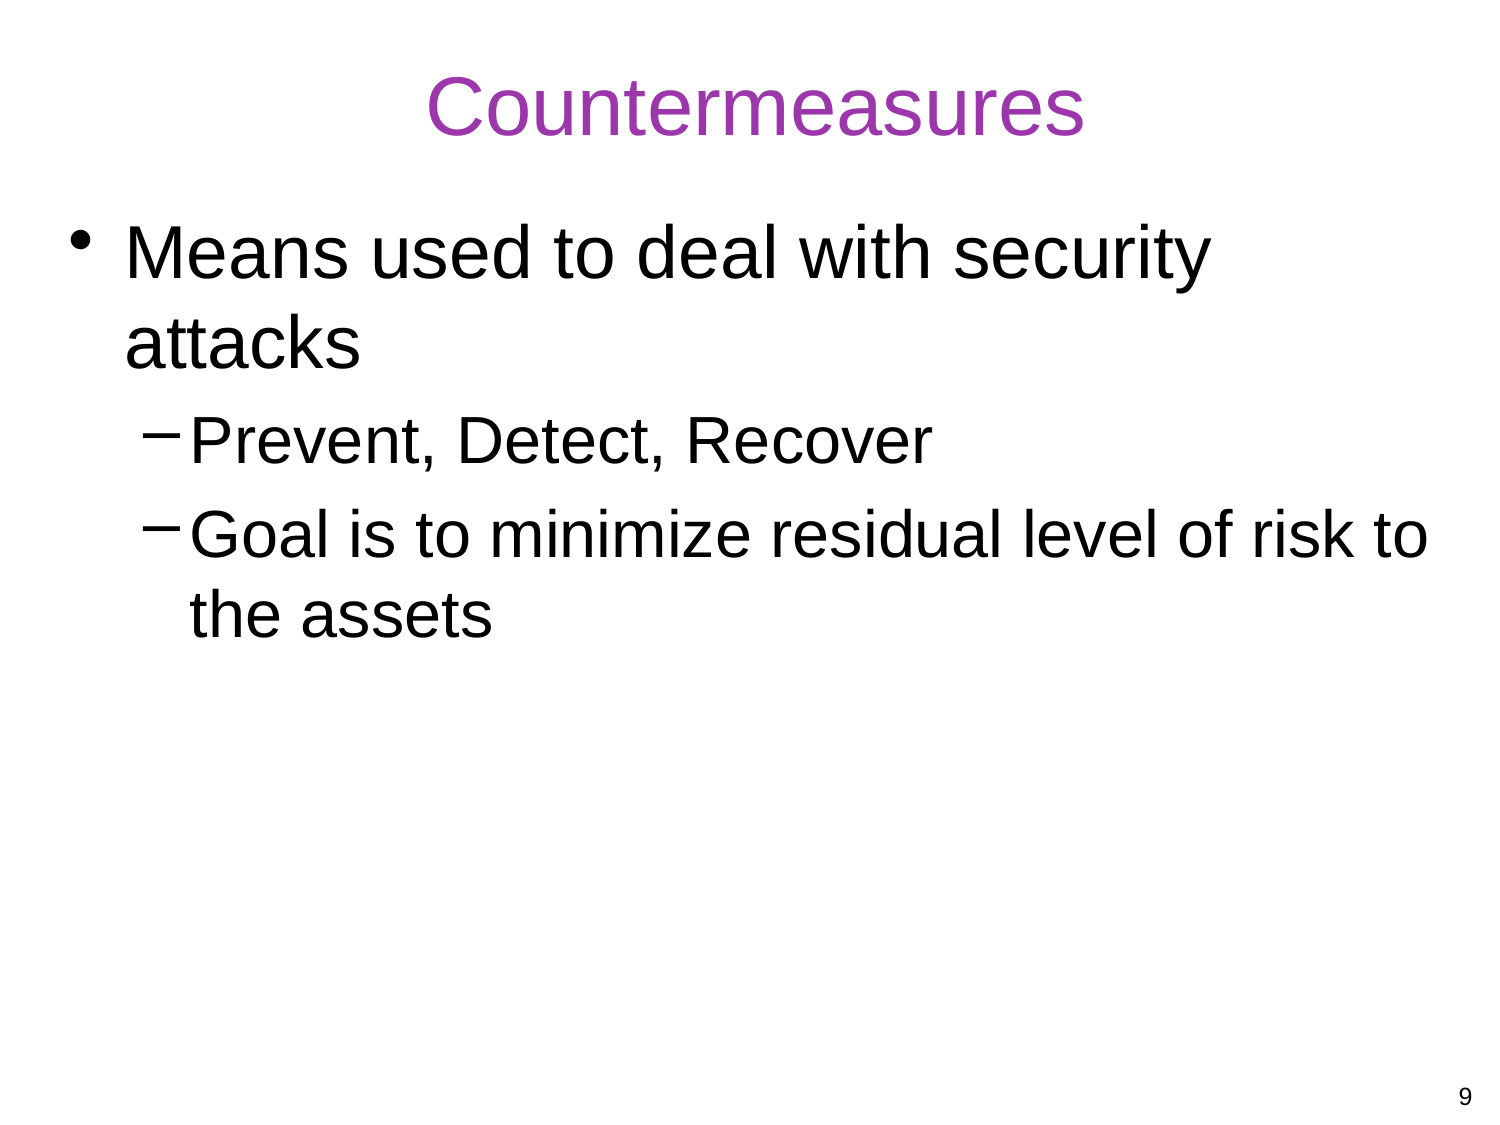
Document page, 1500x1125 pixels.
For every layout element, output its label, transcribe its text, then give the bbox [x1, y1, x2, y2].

slide_number 9 [1137, 1073, 1488, 1114]
title Countermeasures [52, 30, 1459, 174]
list Means used to deal with security attacks Prevent, Detect, Recover Goal is to minimize residual level of risk to the assets [52, 196, 1459, 1059]
